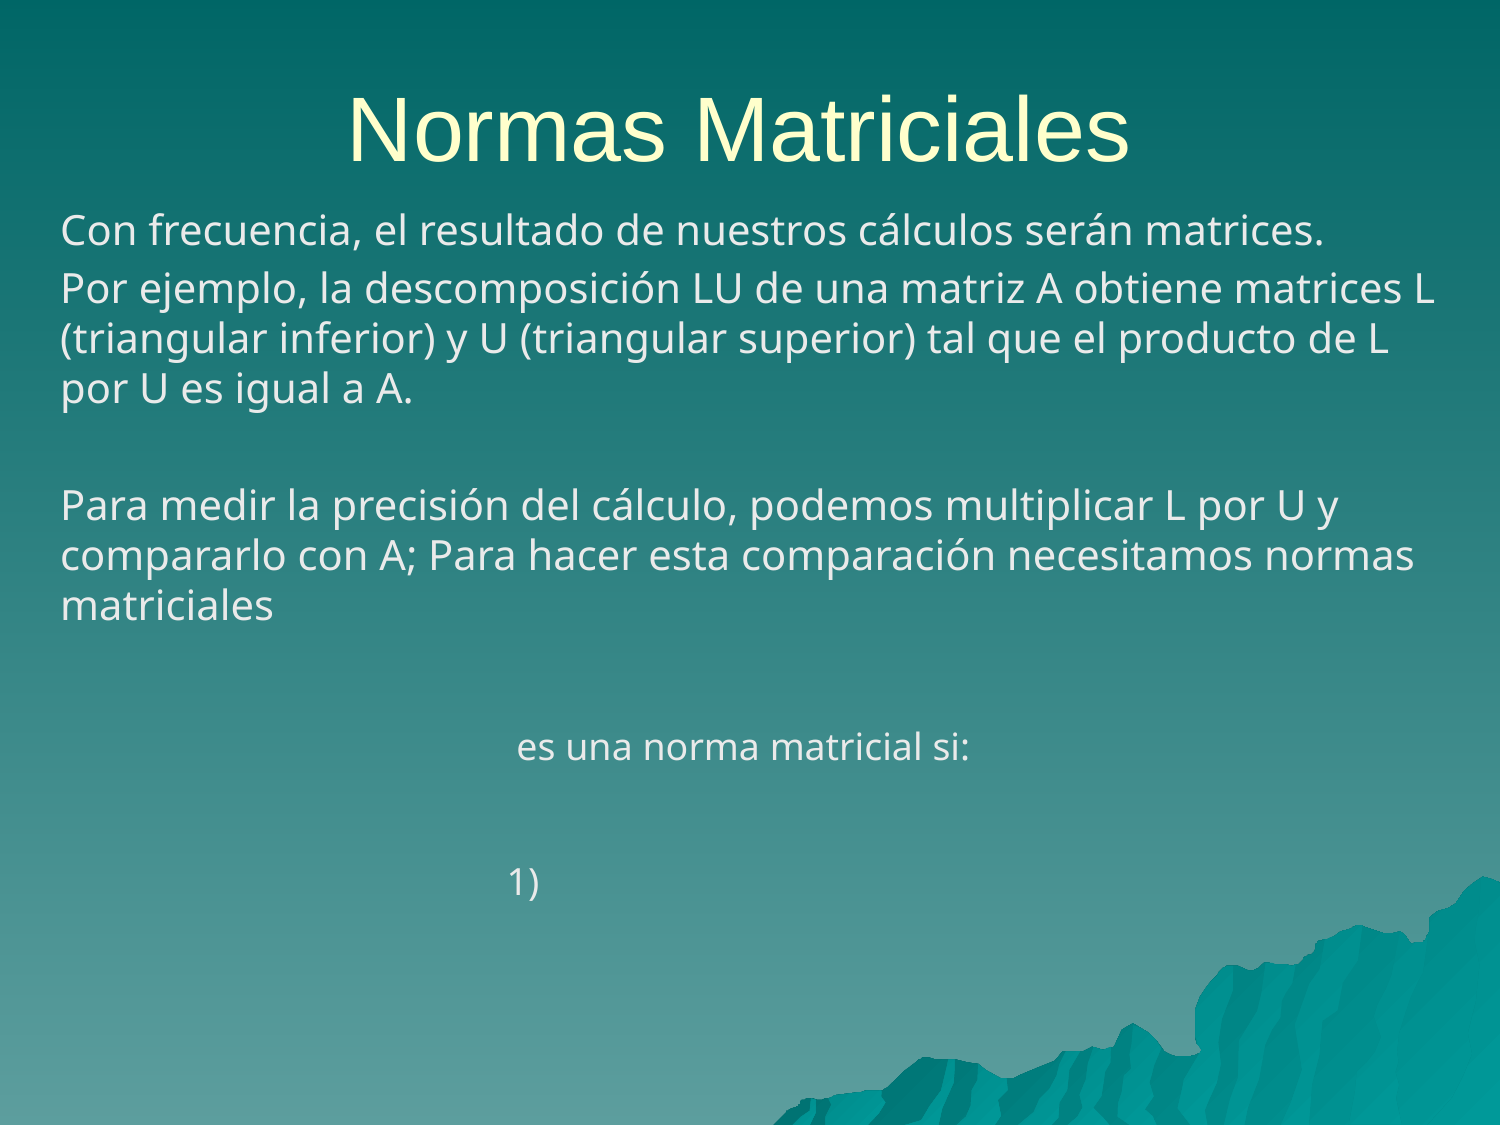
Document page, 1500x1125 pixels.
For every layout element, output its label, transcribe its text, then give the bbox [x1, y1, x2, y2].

list Con frecuencia, el resultado de nuestros cálculos serán matrices. Por ejemplo, la descomposición LU de una matriz A obtiene matrices L (triangular inferior) y U (triangular superior) tal que el producto de L por U es igual a A. Para medir la precisión del cálculo, podemos multiplicar L por U y compararlo con A; Para hacer esta comparación necesitamos normas matriciales [0, 196, 1471, 940]
title Normas Matriciales [64, 0, 1415, 187]
